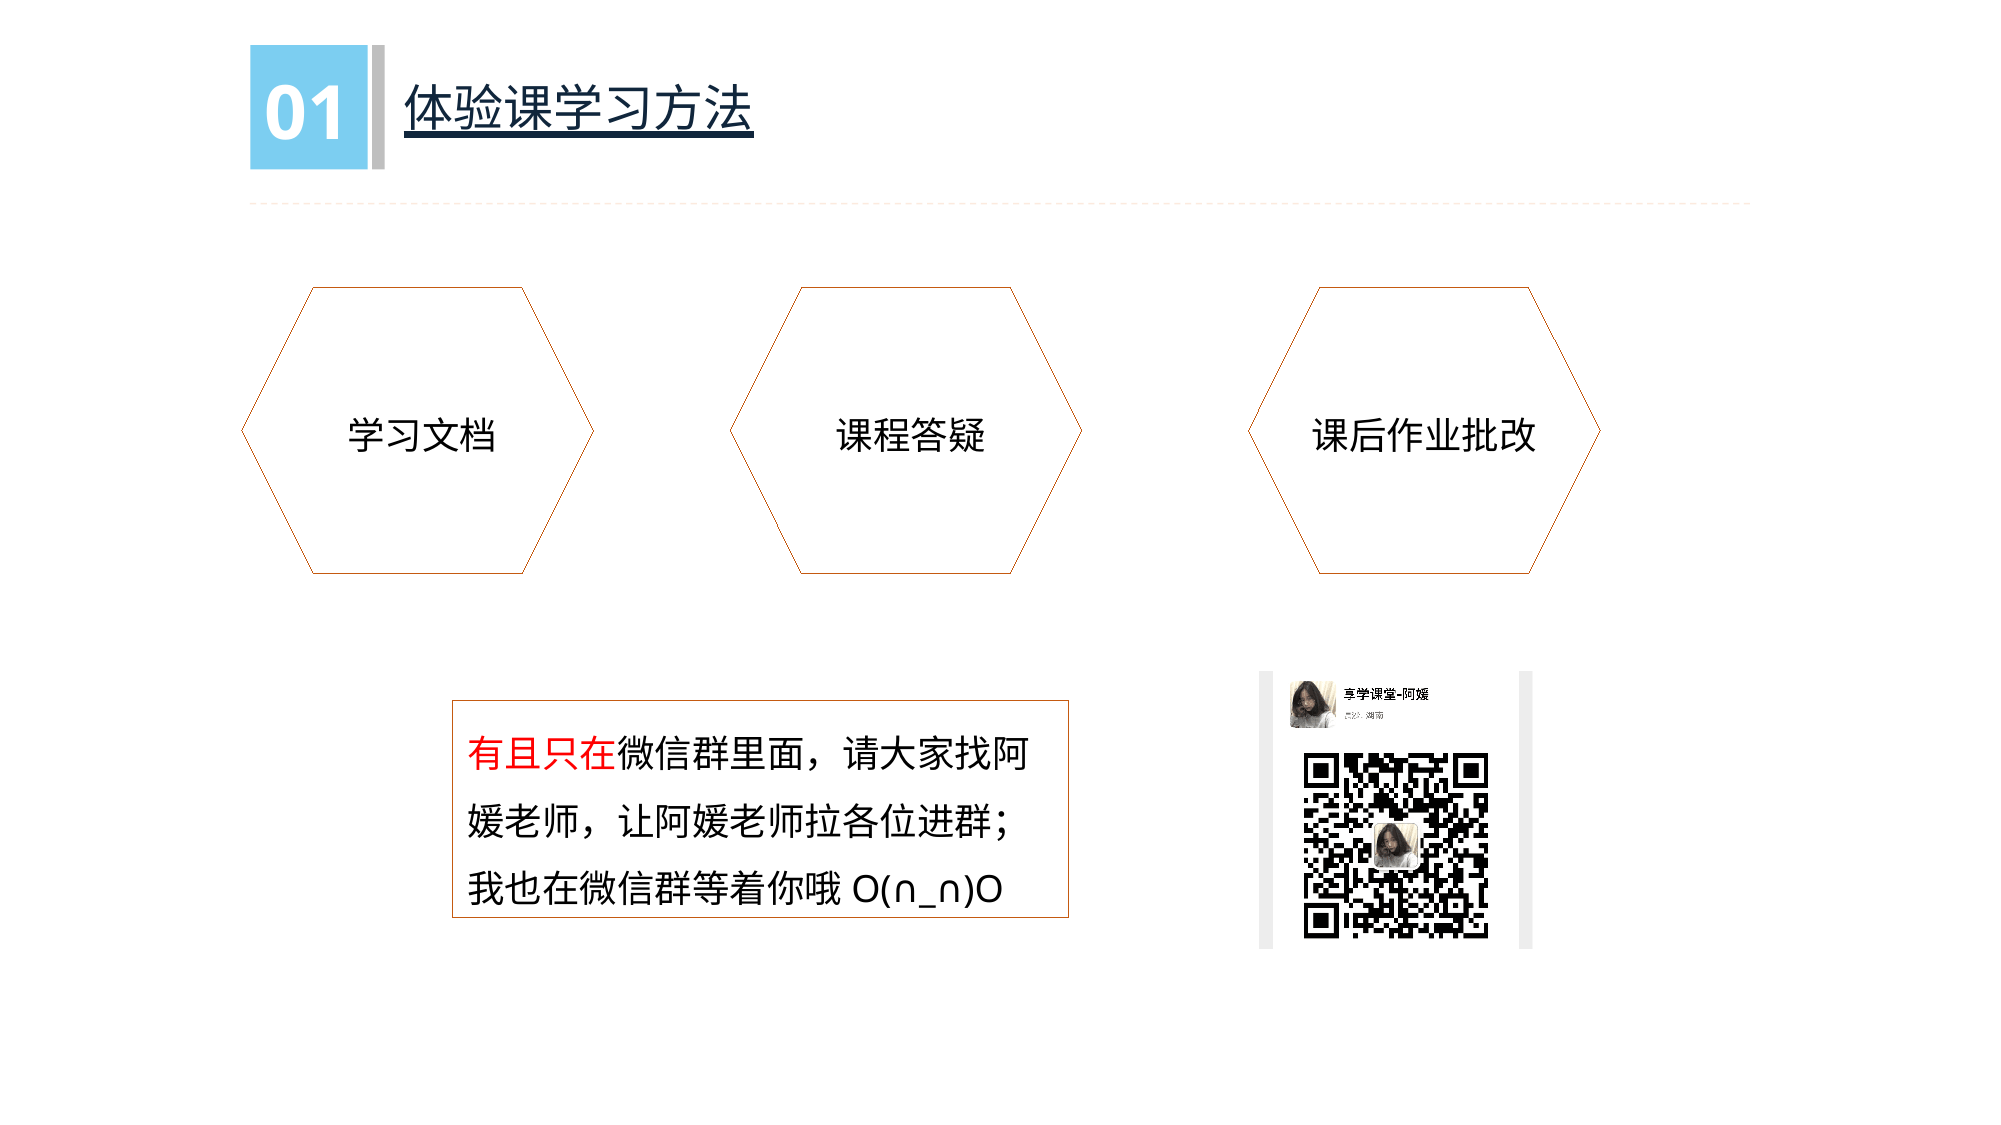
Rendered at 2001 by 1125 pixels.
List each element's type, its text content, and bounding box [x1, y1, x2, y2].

picture [1259, 671, 1533, 949]
text_box 课后作业批改 [1296, 404, 1552, 465]
text_box [250, 162, 368, 170]
text_box 学习文档 [332, 404, 513, 465]
text_box 有且只在微信群里面，请大家找阿媛老师，让阿媛老师拉各位进群； 我也在微信群等着你哦O(∩_∩)O [452, 700, 1069, 918]
text_box 体验课学习方法 [388, 69, 1296, 145]
text_box [372, 162, 385, 170]
text_box [241, 287, 594, 574]
text_box [372, 45, 385, 56]
text_box [1248, 287, 1601, 574]
text_box [250, 45, 368, 56]
text_box 01 [250, 56, 385, 162]
text_box [730, 287, 1082, 574]
text_box 课程答疑 [820, 404, 1001, 465]
